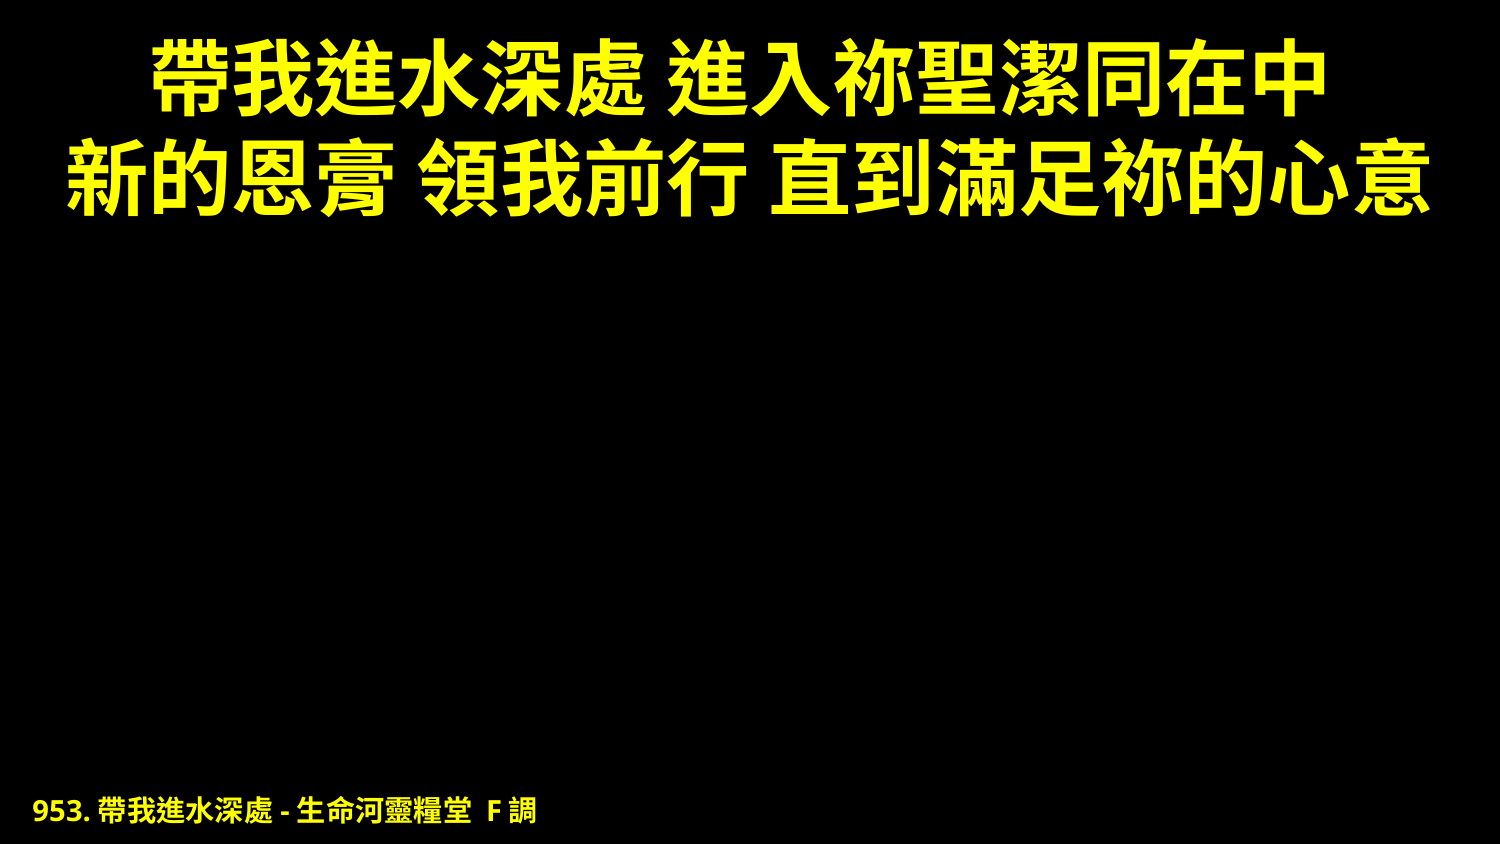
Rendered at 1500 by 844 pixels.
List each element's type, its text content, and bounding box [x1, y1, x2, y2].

title 帶我進水深處 進入祢聖潔同在中 新的恩膏 領我前行 直到滿足祢的心意 [0, 55, 1500, 197]
text_box 953.帶我進水深處-生命河靈糧堂 F調 [17, 784, 774, 835]
